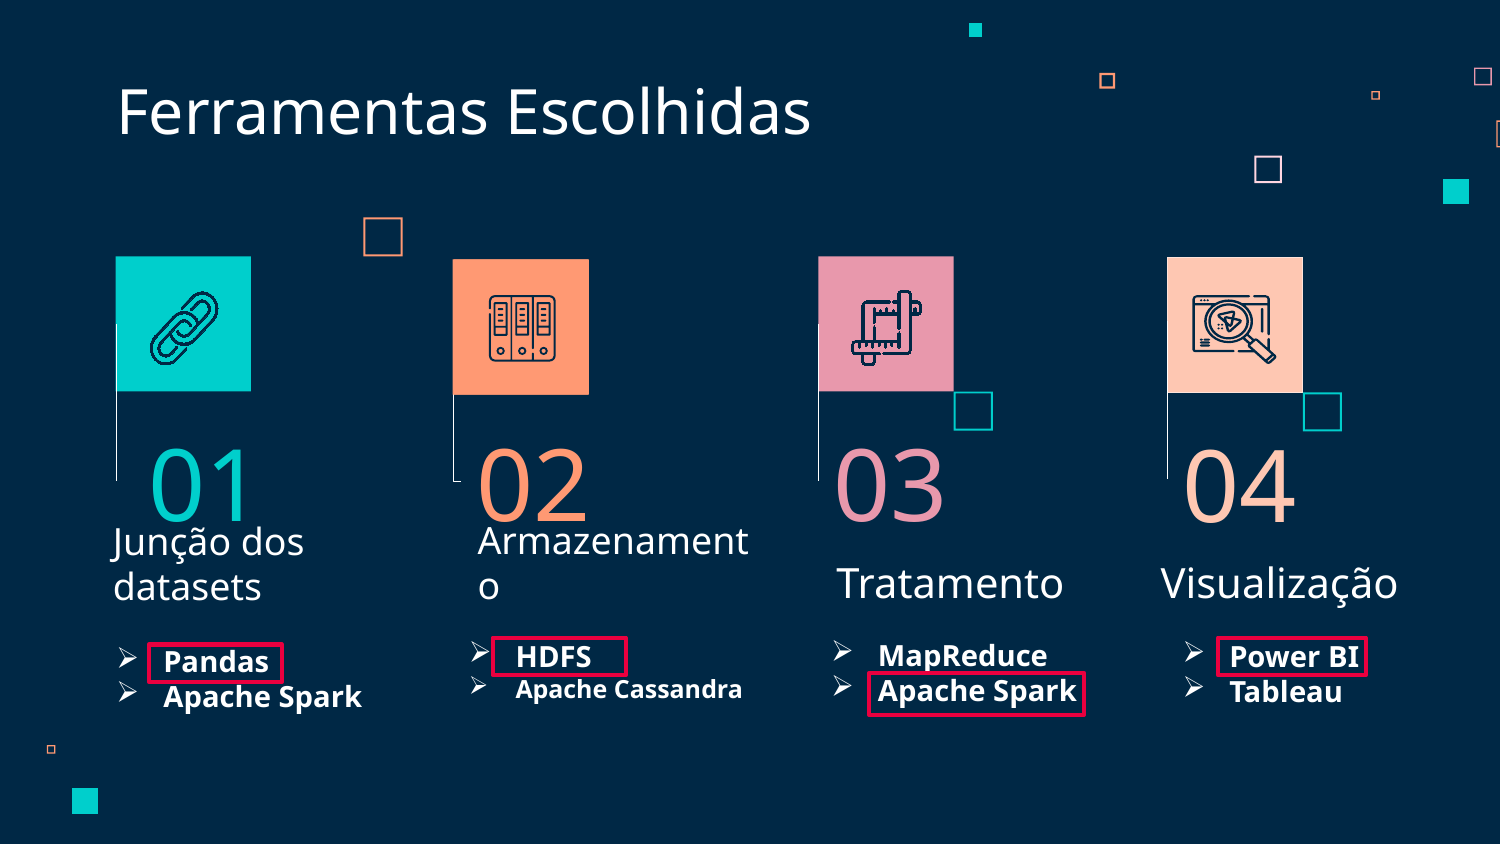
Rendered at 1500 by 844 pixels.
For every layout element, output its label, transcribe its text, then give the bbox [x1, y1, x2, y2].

text_box [491, 636, 628, 677]
title 03 [818, 434, 1107, 529]
text_box [818, 256, 954, 392]
text_box 04 [1167, 434, 1456, 527]
title 02 [460, 434, 749, 529]
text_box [851, 289, 922, 366]
title Tratamento [821, 526, 1167, 622]
text_box [867, 671, 1086, 717]
text_box [1167, 257, 1303, 393]
title Armazenamento [462, 527, 780, 623]
text_box [1216, 636, 1368, 677]
title Ferramentas Escolhidas [101, 67, 853, 163]
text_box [1192, 294, 1277, 365]
title Junção dos datasets [97, 528, 452, 623]
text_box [453, 326, 462, 482]
text_box [115, 256, 251, 392]
text_box [147, 642, 284, 684]
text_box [488, 294, 556, 362]
title 01 [133, 434, 421, 529]
text_box Visualização [1145, 527, 1500, 623]
subtitle Pandas Apache Spark [101, 628, 390, 723]
subtitle MapReduce Apache Spark [816, 622, 1104, 716]
text_box [452, 259, 588, 395]
text_box Power BI Tableau [1167, 623, 1456, 718]
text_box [148, 291, 220, 366]
text_box [953, 391, 993, 431]
text_box [1302, 392, 1342, 432]
subtitle HDFS Apache Cassandra [453, 623, 788, 718]
text_box [363, 217, 403, 257]
